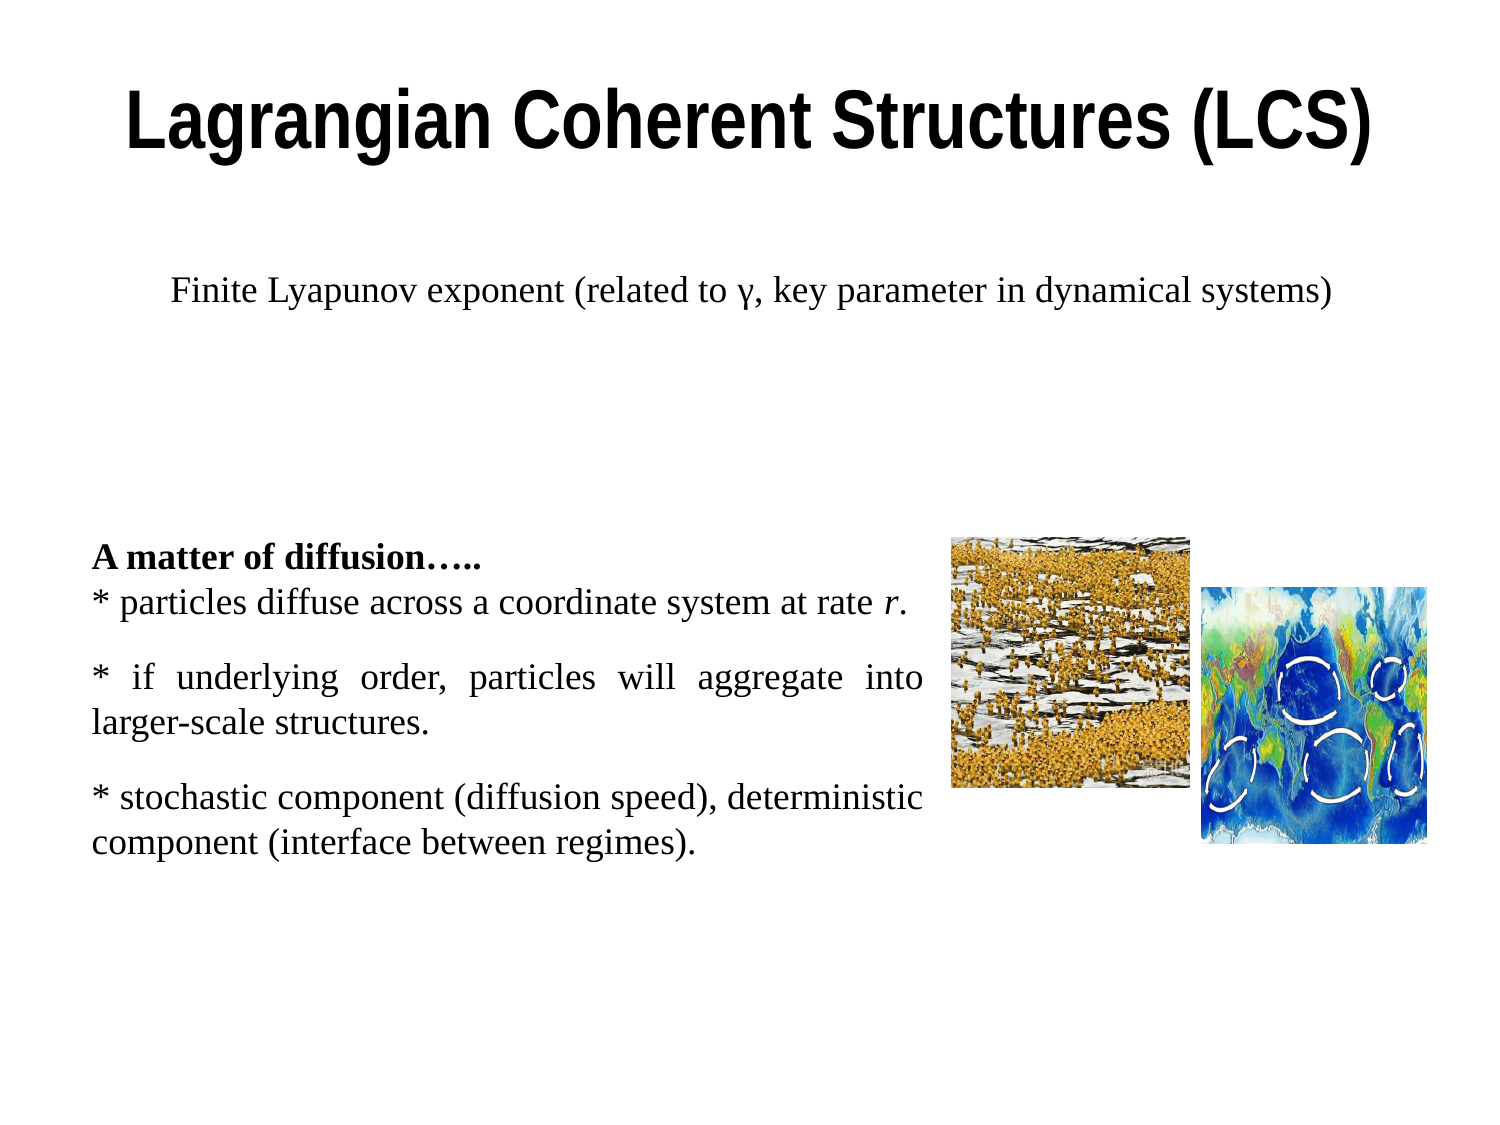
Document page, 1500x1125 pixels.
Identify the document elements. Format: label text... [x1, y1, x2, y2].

text_box A matter of diffusion….. * particles diffuse across a coordinate system at rate r. * if underlying order, particles will aggregate into larger-scale structures. * stochastic component (diffusion speed), deterministic component (interface between regimes). [76, 524, 940, 870]
title Lagrangian Coherent Structures (LCS) [62, 37, 1438, 193]
picture [951, 537, 1190, 788]
picture [1201, 587, 1427, 844]
list Finite Lyapunov exponent (related to γ, key parameter in dynamical systems) [76, 257, 1427, 333]
